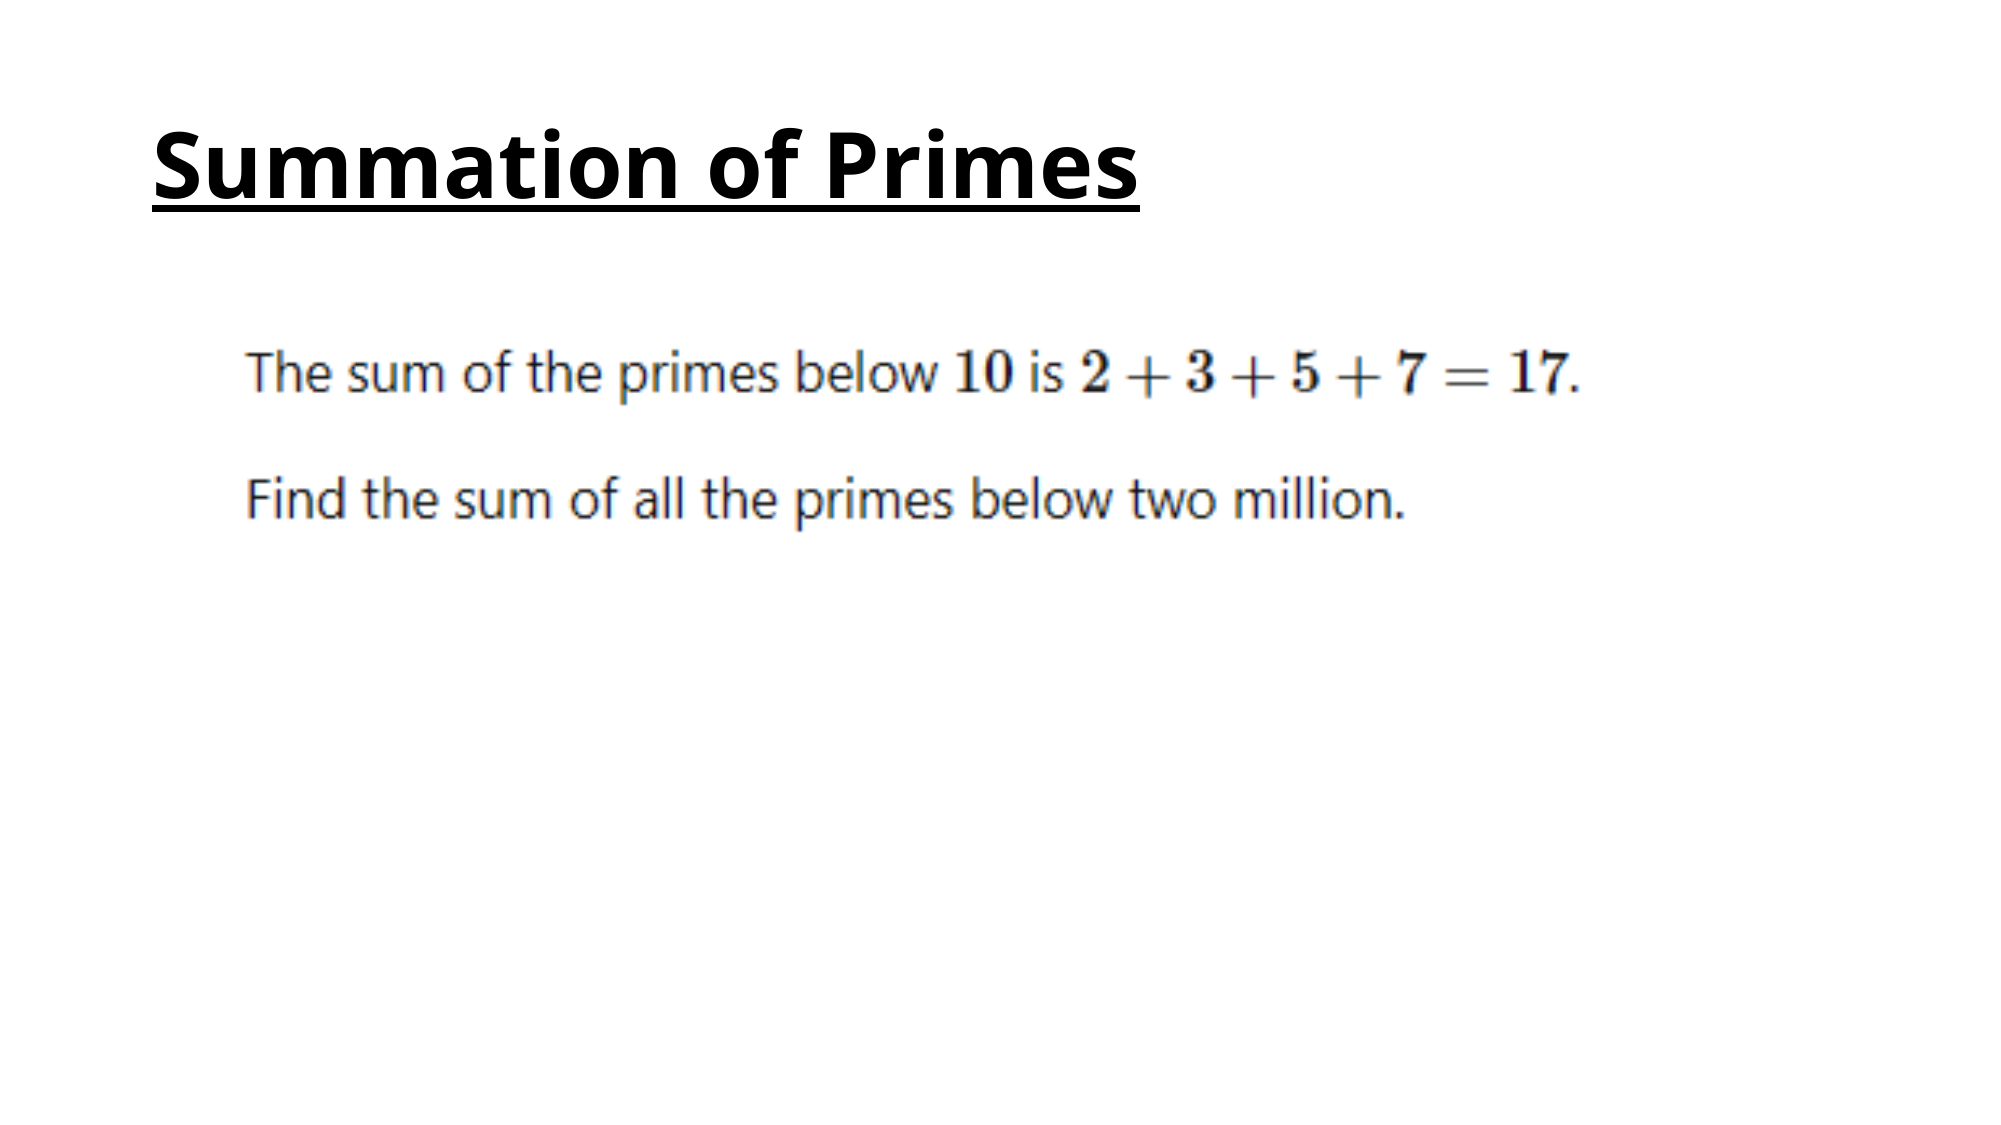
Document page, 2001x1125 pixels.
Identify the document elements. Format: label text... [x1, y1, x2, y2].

picture [233, 312, 1613, 553]
title Summation of Primes [137, 59, 1863, 278]
